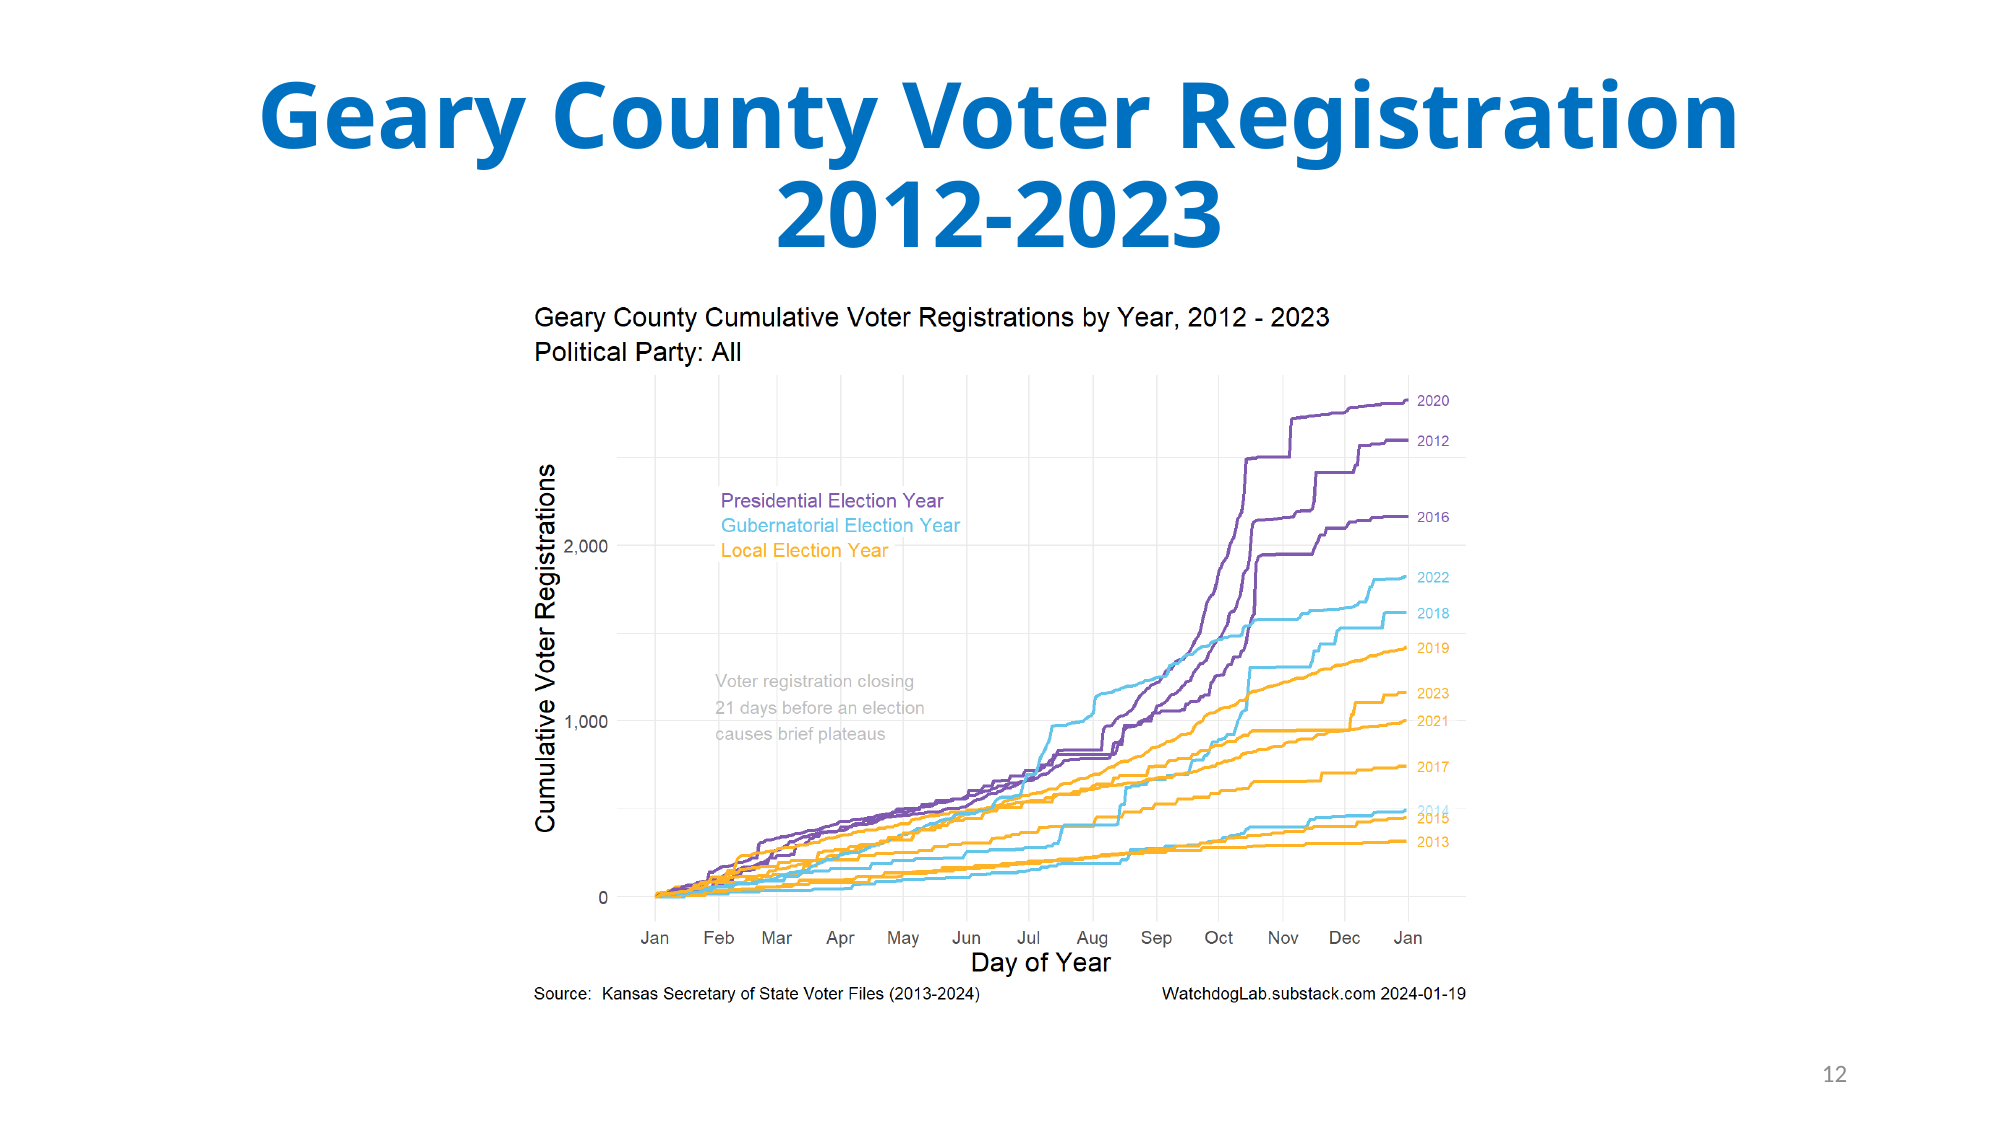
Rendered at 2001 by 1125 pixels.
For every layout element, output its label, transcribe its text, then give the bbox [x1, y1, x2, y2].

title Geary County Voter Registration 2012-2023 [137, 59, 1863, 278]
slide_number ‹#› [1412, 1042, 1863, 1103]
picture [524, 297, 1475, 1011]
